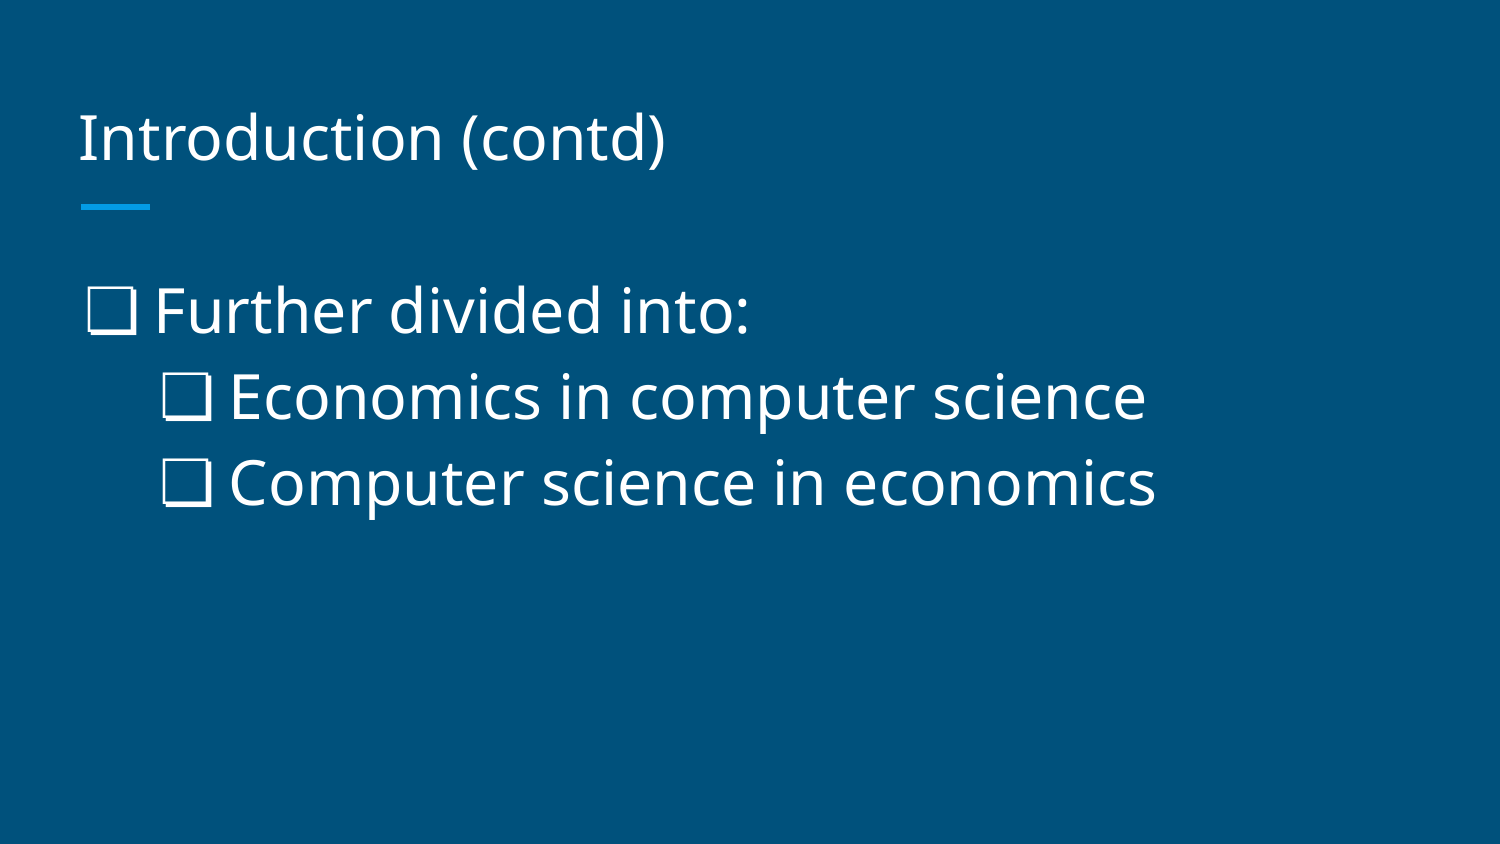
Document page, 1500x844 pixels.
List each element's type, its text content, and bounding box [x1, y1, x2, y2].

title Introduction (contd) [63, 75, 1437, 188]
list Further divided into: Economics in computer science Computer science in economics [63, 244, 1437, 750]
